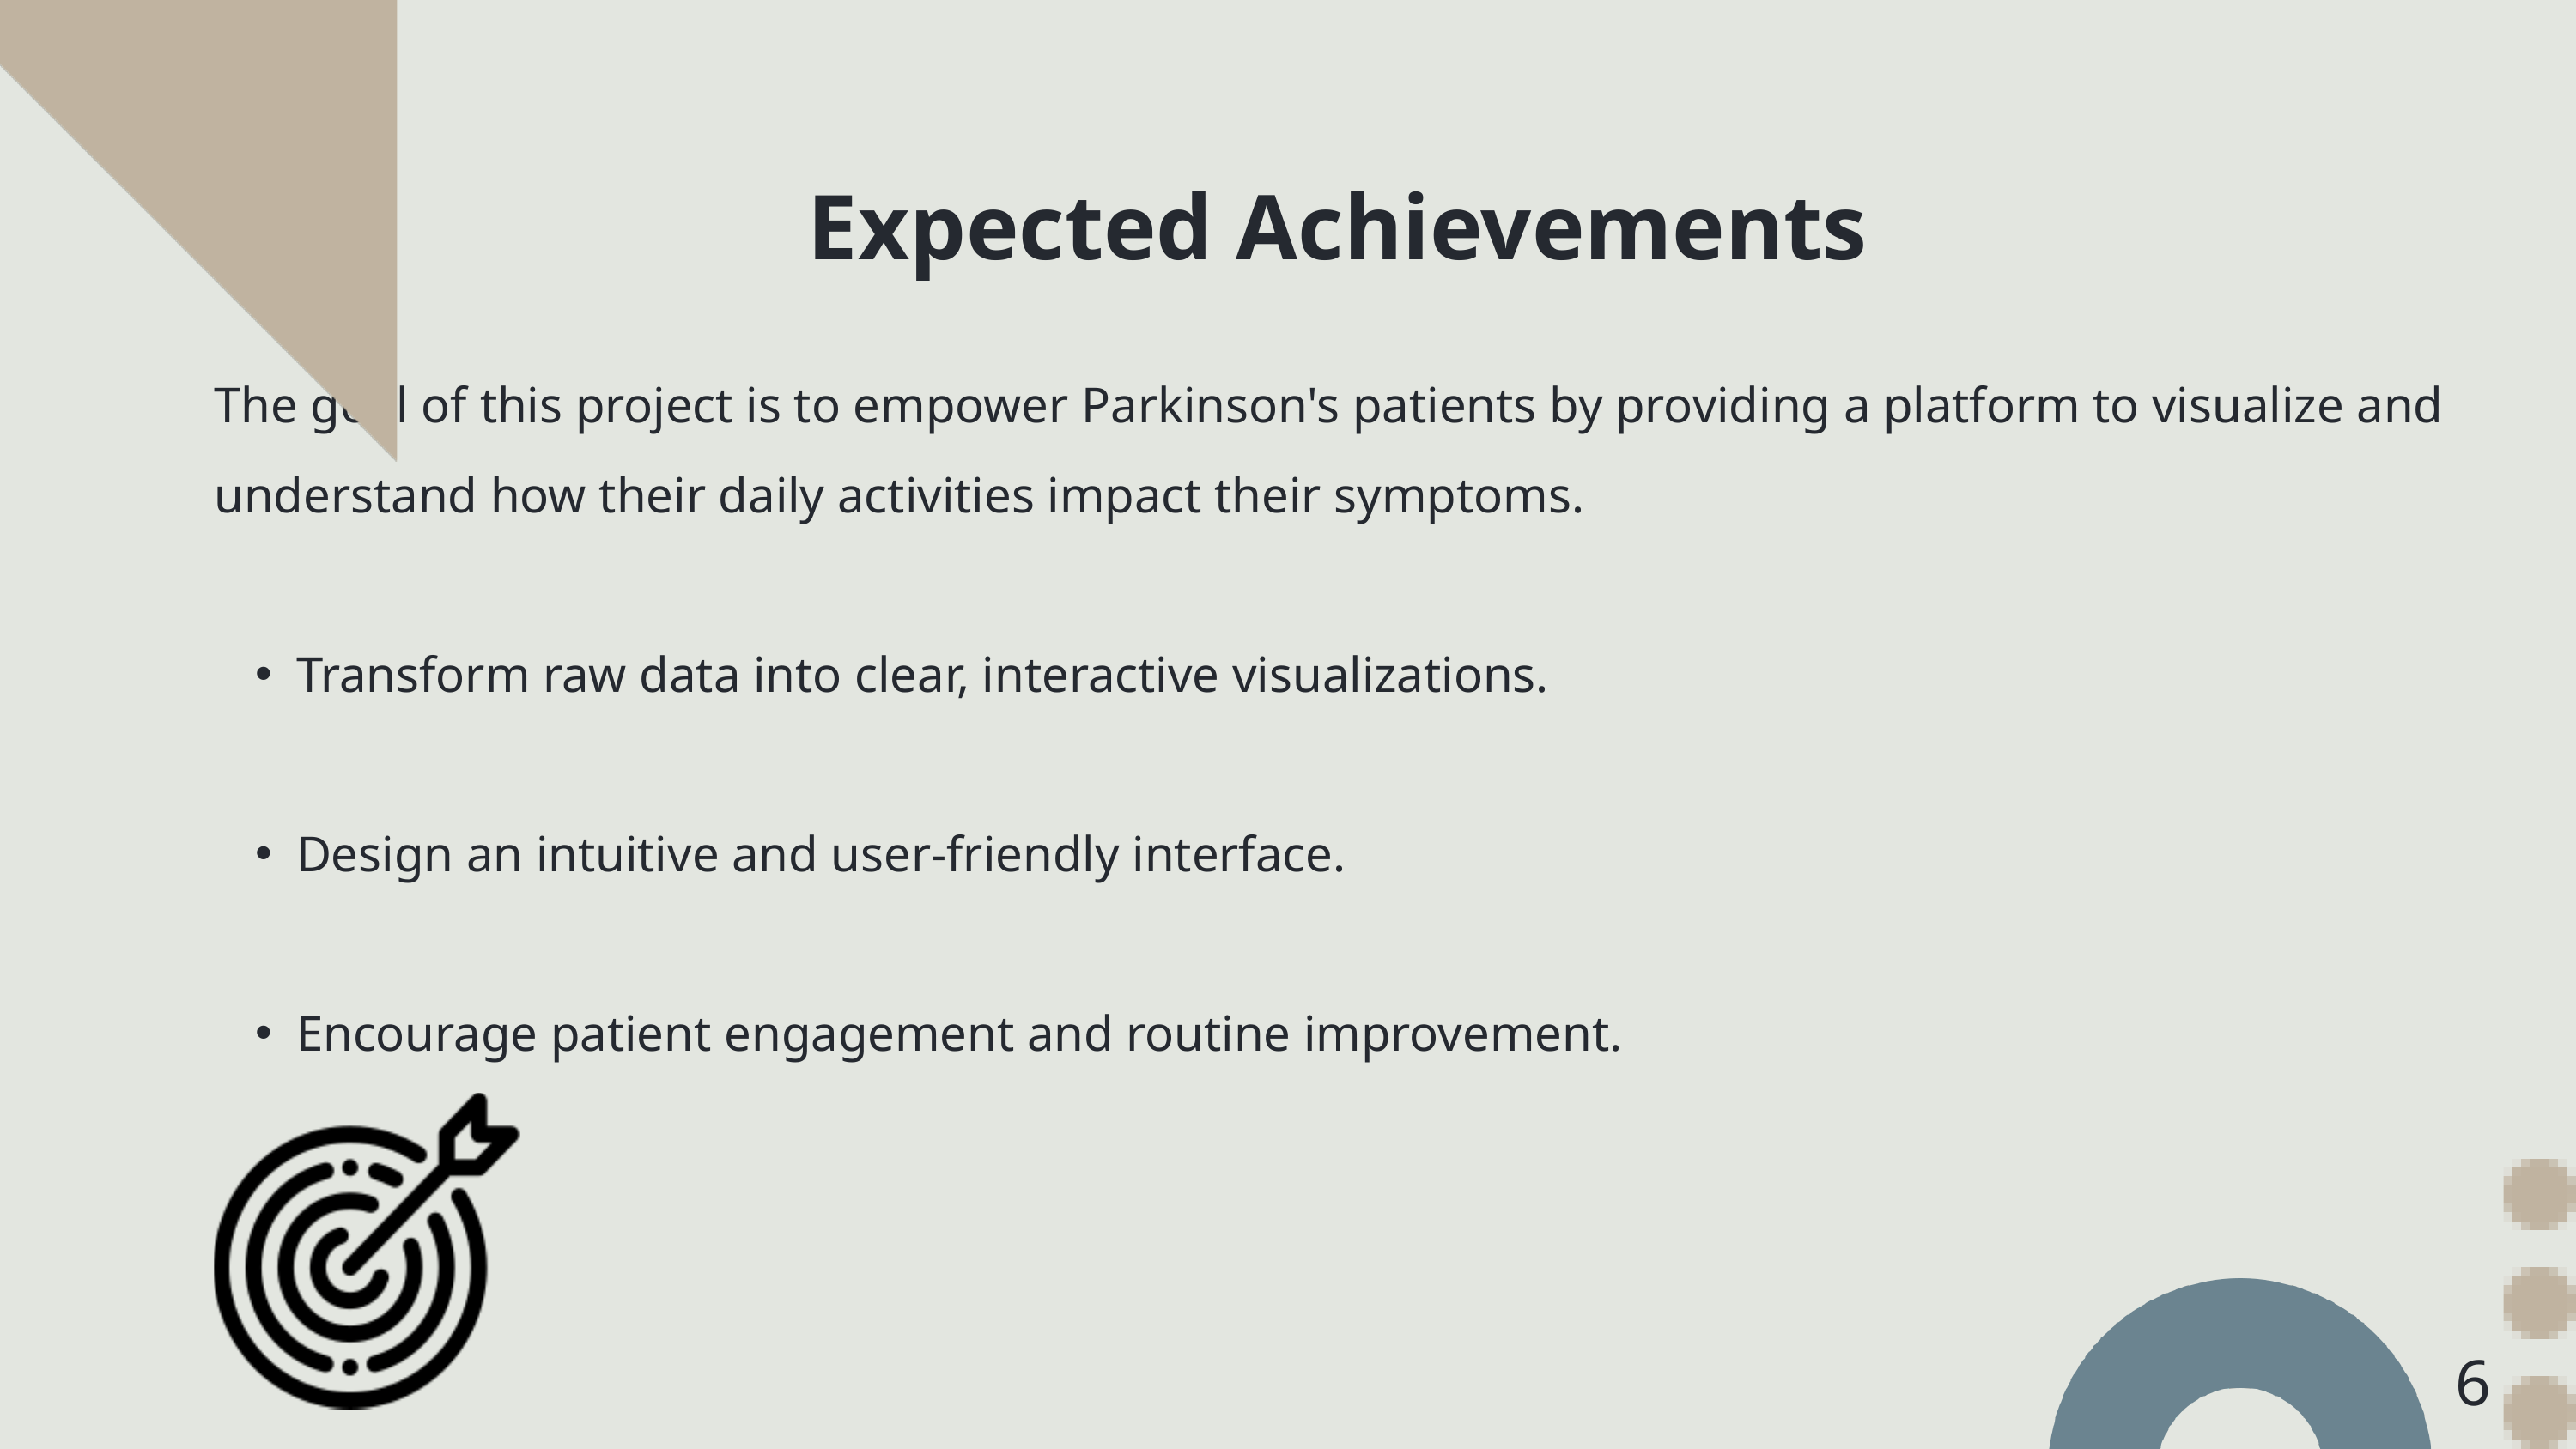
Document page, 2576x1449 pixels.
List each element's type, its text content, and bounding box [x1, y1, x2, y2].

text_box [214, 1093, 520, 1410]
text_box [0, 0, 398, 462]
text_box [2503, 1159, 2576, 1449]
text_box 6 [2431, 1343, 2517, 1419]
text_box [2048, 1278, 2432, 1449]
text_box The goal of this project is to empower Parkinson's patients by providing a platform to visualize and understand how their daily activities impact their symptoms. Transform raw data into clear, interactive visualizations. Design an intuitive and user-friendly interface. Encourage patient engagement and routine improvement. [214, 343, 2516, 1151]
text_box Expected Achievements [789, 63, 1886, 278]
